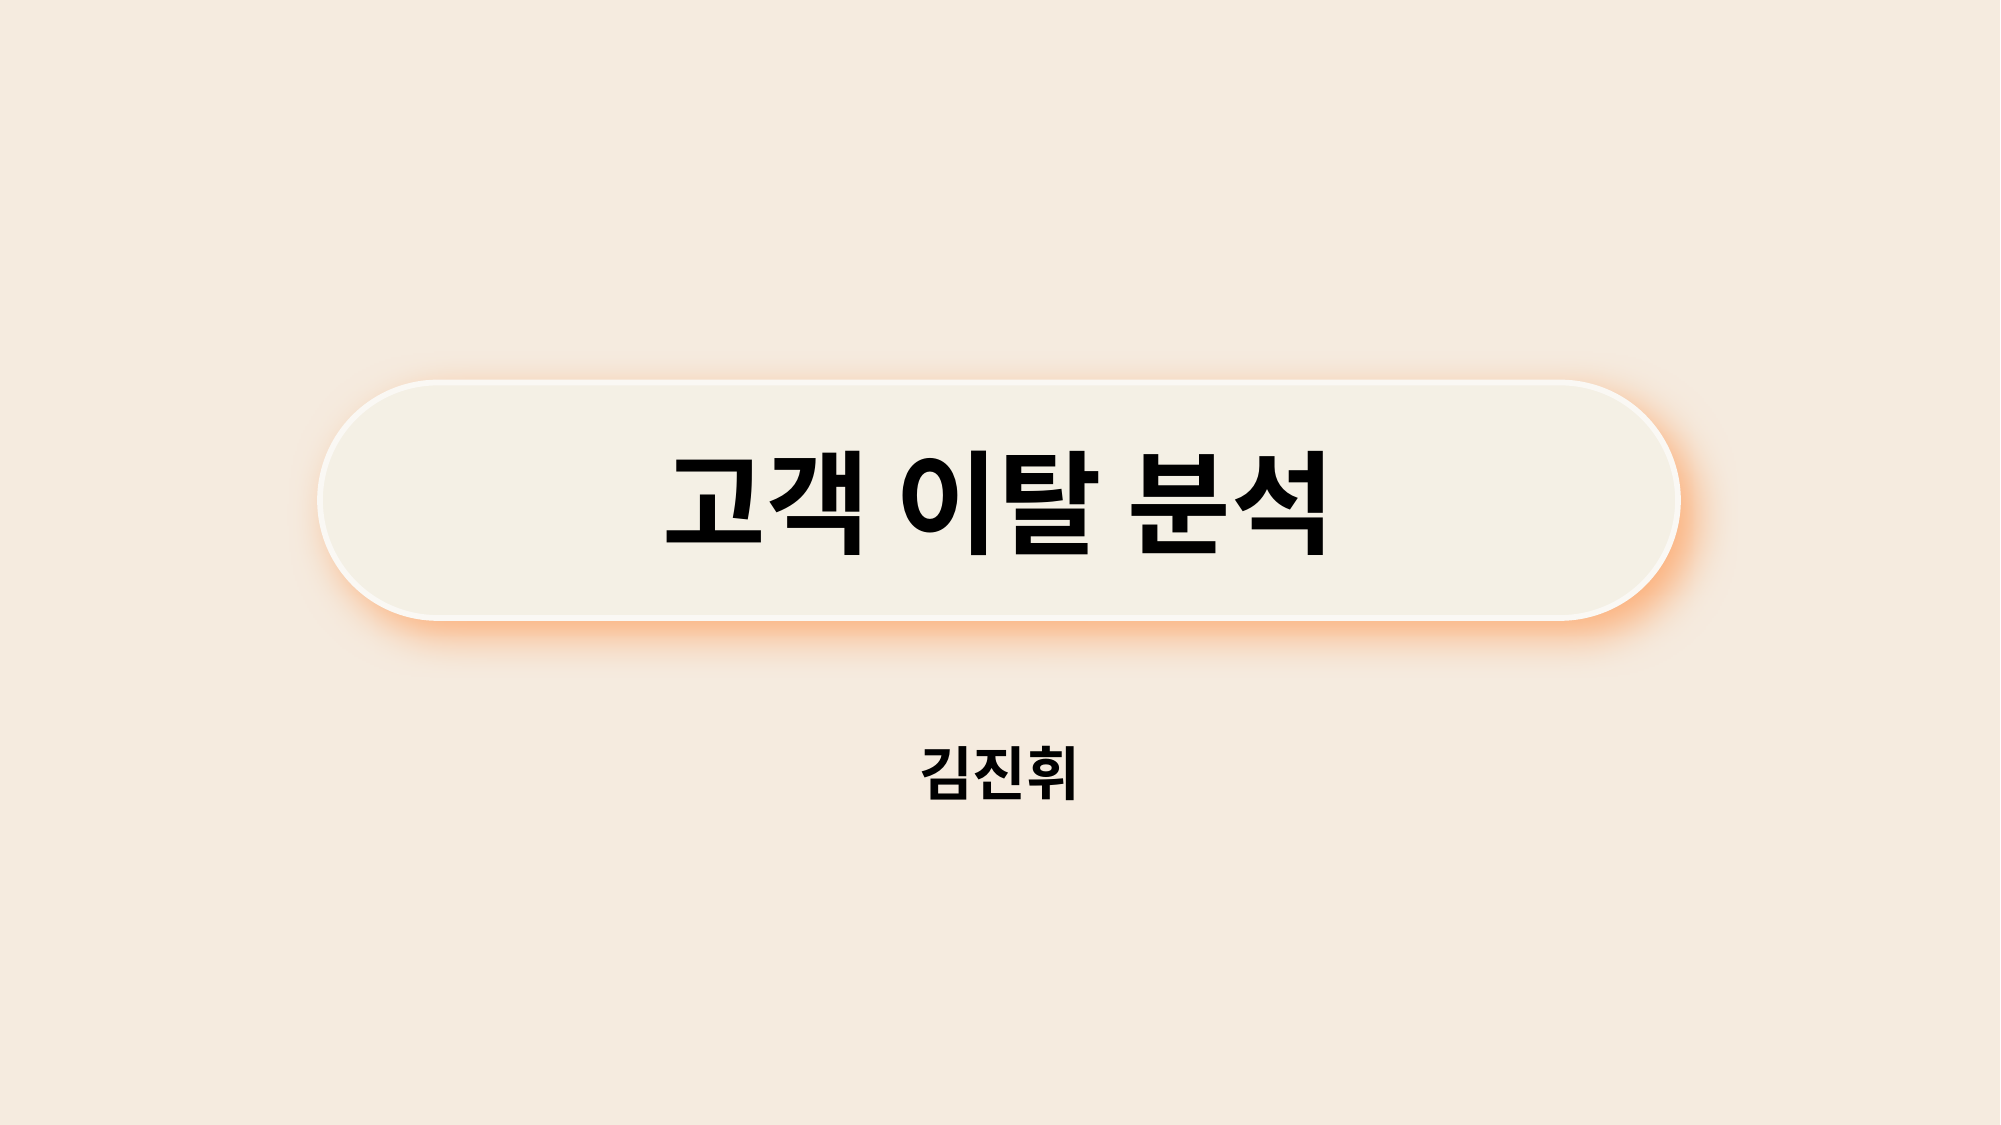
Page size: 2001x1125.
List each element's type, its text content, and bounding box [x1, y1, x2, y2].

text_box 고객 이탈 분석 [318, 381, 1680, 619]
text_box 김진휘 [480, 729, 1520, 815]
